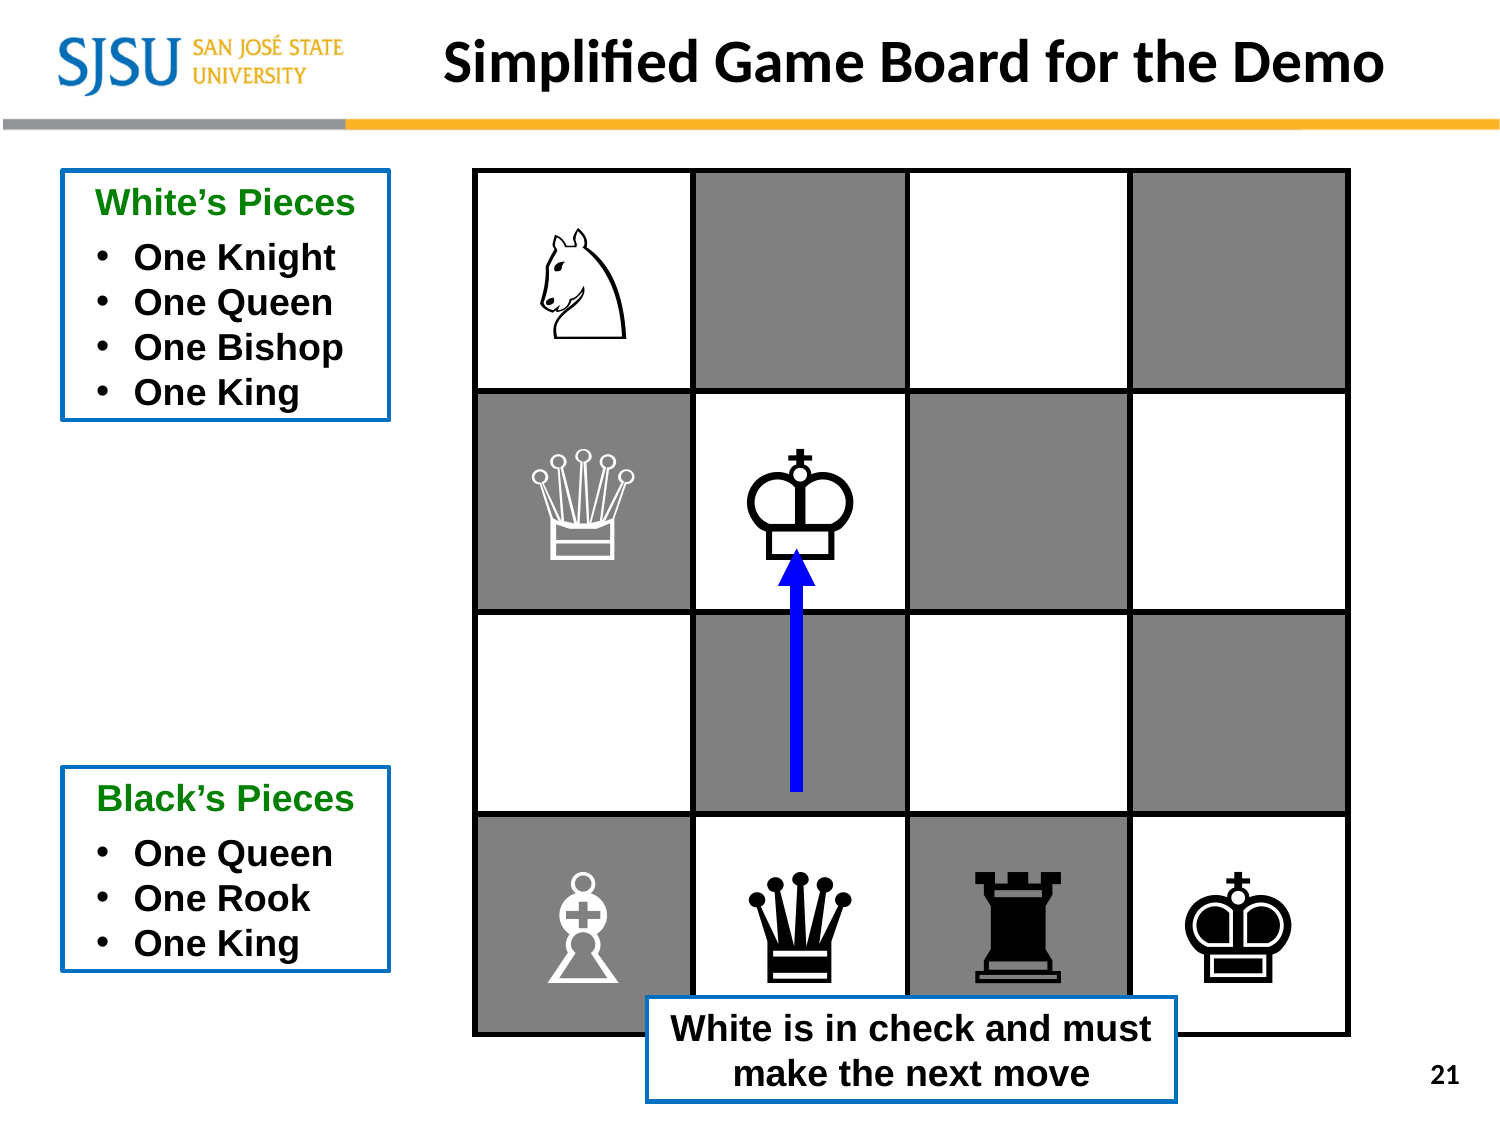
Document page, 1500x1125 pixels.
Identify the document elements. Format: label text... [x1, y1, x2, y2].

text_box White is in check and must make the next move [647, 996, 1176, 1102]
table_cell [1133, 615, 1345, 811]
table_header [696, 173, 905, 388]
table_header [910, 173, 1127, 388]
picture [3, 0, 1500, 708]
table_cell [910, 615, 1127, 811]
table_cell ♗ [478, 817, 690, 1032]
table_header ♘ [478, 173, 690, 388]
table_cell [696, 615, 905, 811]
table_cell [910, 394, 1127, 609]
table_cell ♚ [1133, 817, 1345, 1032]
table_cell ♕ [478, 394, 690, 609]
table_cell ♛ [696, 817, 905, 996]
table_cell ♔ [696, 394, 905, 609]
slide_number 21 [1315, 1042, 1475, 1103]
title Simplified Game Board for the Demo [354, 12, 1477, 104]
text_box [62, 170, 390, 974]
table_header [1133, 173, 1345, 388]
table_cell [478, 615, 690, 811]
table_cell ♜ [910, 817, 1127, 996]
table_cell [1133, 394, 1345, 609]
